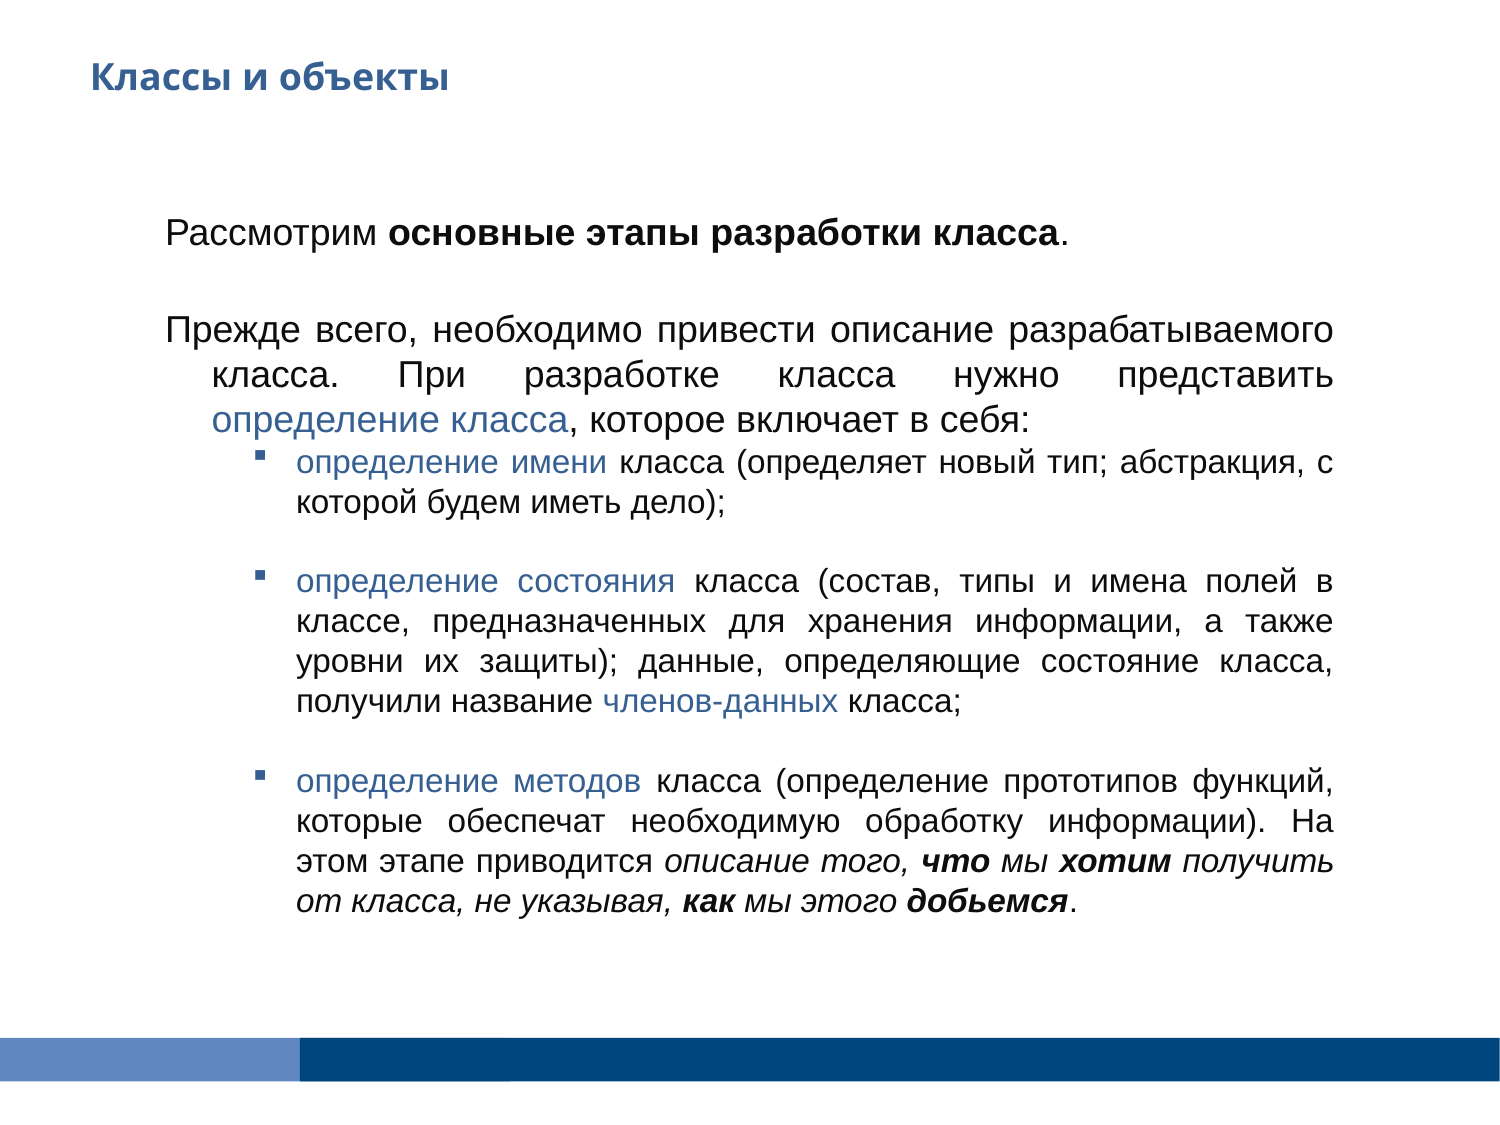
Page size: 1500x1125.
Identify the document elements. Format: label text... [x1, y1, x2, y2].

text_box Рассмотрим основные этапы разработки класса. Прежде всего, необходимо привести описание разрабатываемого класса. При разработке класса нужно представить определение класса, которое включает в себя: определение имени класса (определяет новый тип; абстракция, с которой будем иметь дело); определение состояния класса (состав, типы и имена полей в классе, предназначенных для хранения информации, а также уровни их защиты); данные, определяющие состояние класса, получили название членов-данных класса; определение методов класса (определение прототипов функций, которые обеспечат необходимую обработку информации). На этом этапе приводится описание того, что мы хотим получить от класса, не указывая, как мы этого добьемся. [149, 200, 1350, 988]
text_box Классы и объекты [74, 45, 1425, 163]
